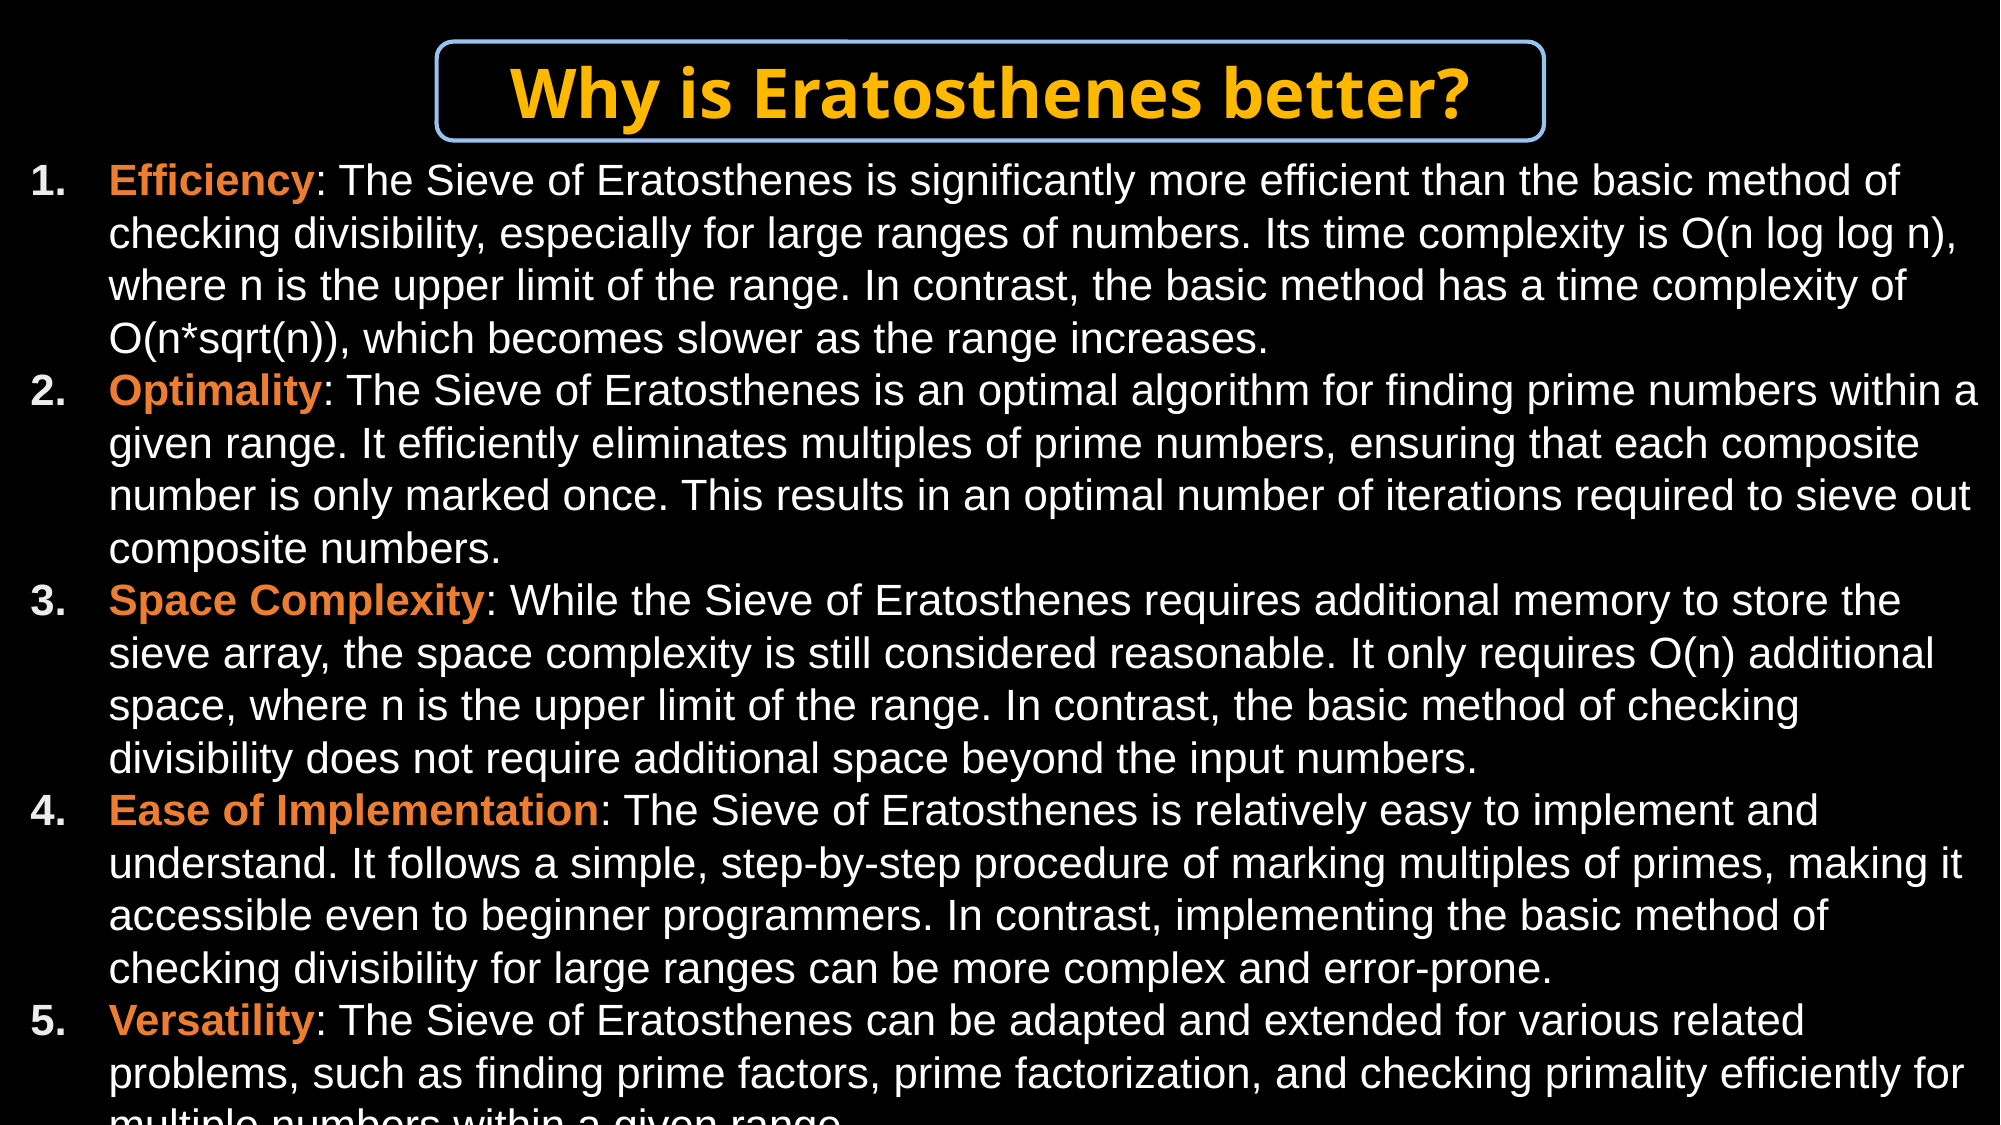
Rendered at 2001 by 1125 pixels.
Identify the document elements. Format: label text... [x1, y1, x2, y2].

text_box Efficiency: The Sieve of Eratosthenes is significantly more efficient than the basic method of checking divisibility, especially for large ranges of numbers. Its time complexity is O(n log log n), where n is the upper limit of the range. In contrast, the basic method has a time complexity of O(n*sqrt(n)), which becomes slower as the range increases. Optimality: The Sieve of Eratosthenes is an optimal algorithm for finding prime numbers within a given range. It efficiently eliminates multiples of prime numbers, ensuring that each composite number is only marked once. This results in an optimal number of iterations required to sieve out composite numbers. Space Complexity: While the Sieve of Eratosthenes requires additional memory to store the sieve array, the space complexity is still considered reasonable. It only requires O(n) additional space, where n is the upper limit of the range. In contrast, the basic method of checking divisibility does not require additional space beyond the input numbers. Ease of Implementation: The Sieve of Eratosthenes is relatively easy to implement and understand. It follows a simple, step-by-step procedure of marking multiples of primes, making it accessible even to beginner programmers. In contrast, implementing the basic method of checking divisibility for large ranges can be more complex and error-prone. Versatility: The Sieve of Eratosthenes can be adapted and extended for various related problems, such as finding prime factors, prime factorization, and checking primality efficiently for multiple numbers within a given range. [0, 144, 2000, 1125]
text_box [436, 41, 1545, 141]
